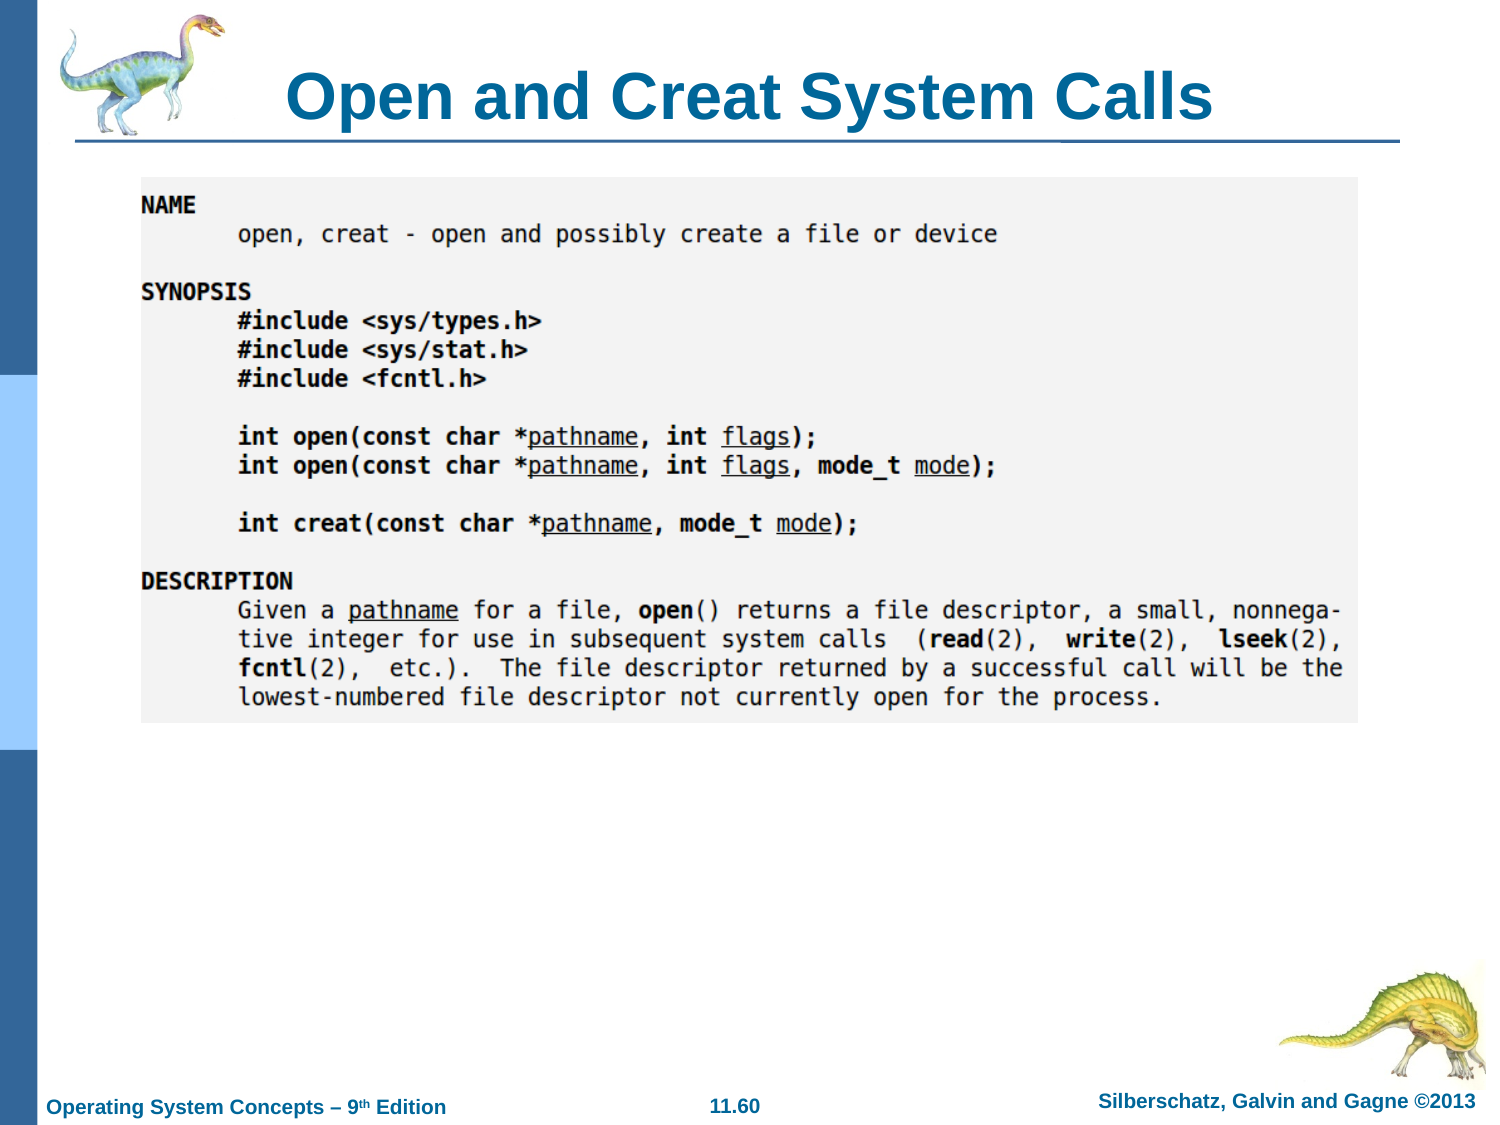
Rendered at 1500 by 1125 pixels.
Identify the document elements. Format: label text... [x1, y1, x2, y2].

picture [1275, 959, 1486, 1090]
picture [141, 177, 1359, 723]
title Open and Creat System Calls [75, 45, 1425, 141]
picture [46, 0, 243, 149]
